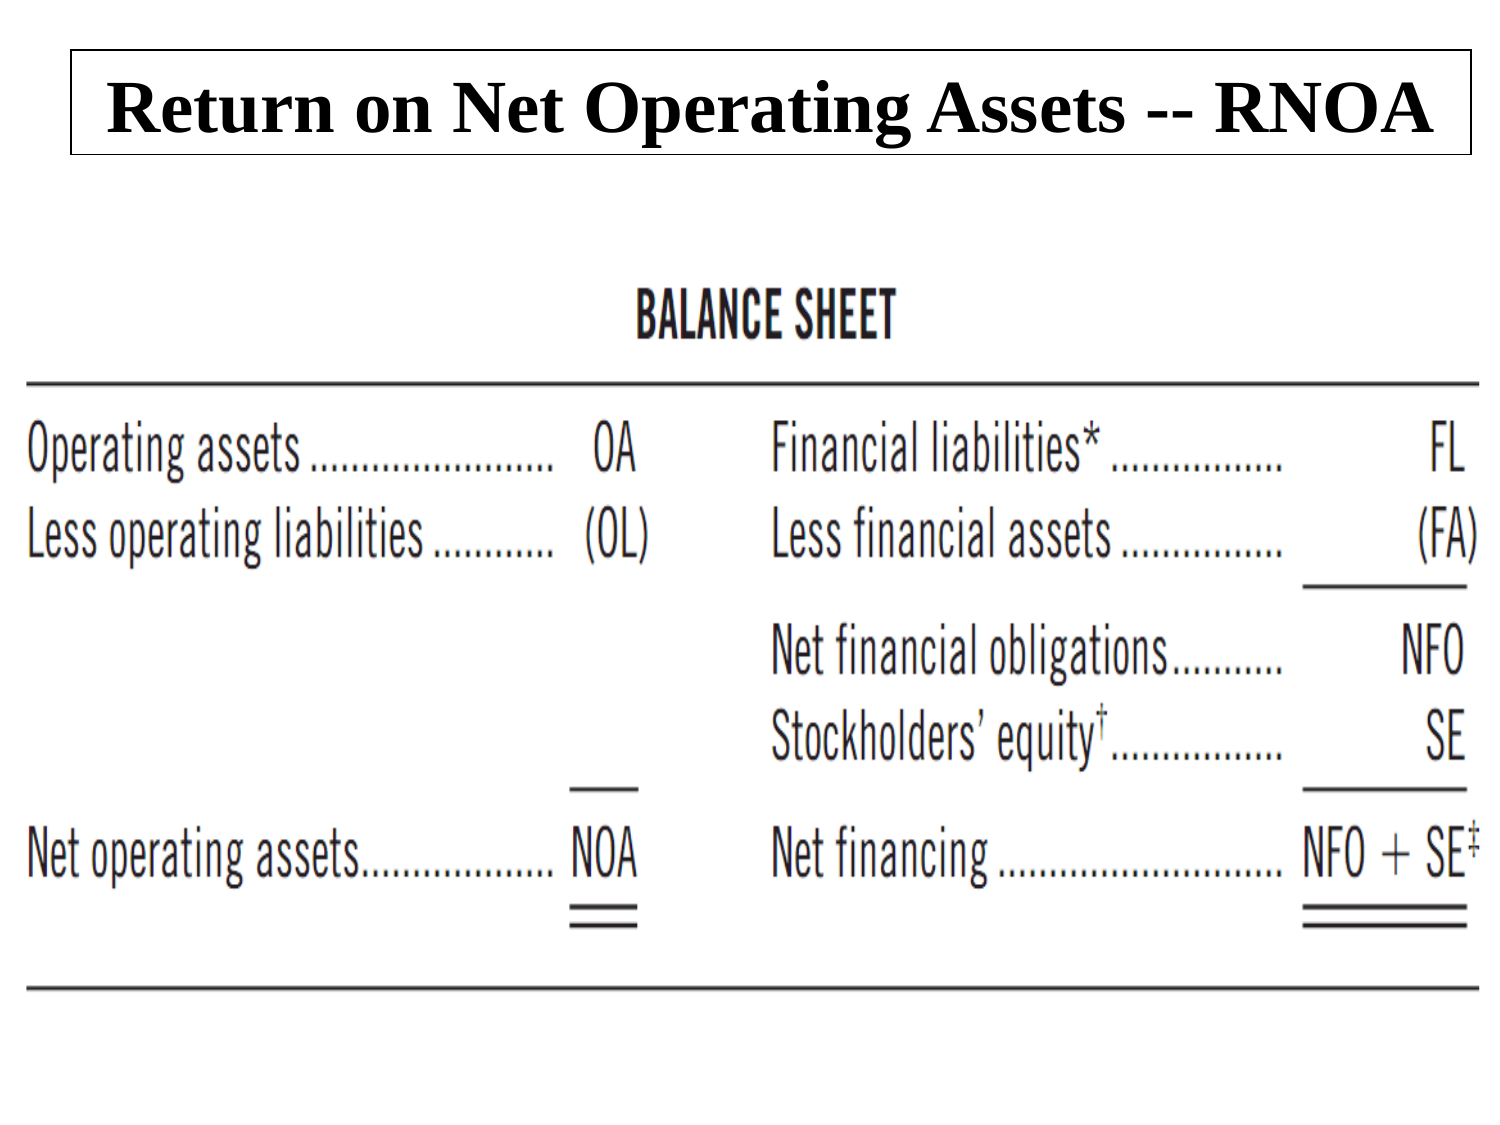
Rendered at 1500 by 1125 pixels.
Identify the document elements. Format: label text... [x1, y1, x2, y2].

picture [15, 269, 1488, 1001]
text_box Return on Net Operating Assets -- RNOA [71, 49, 1472, 155]
